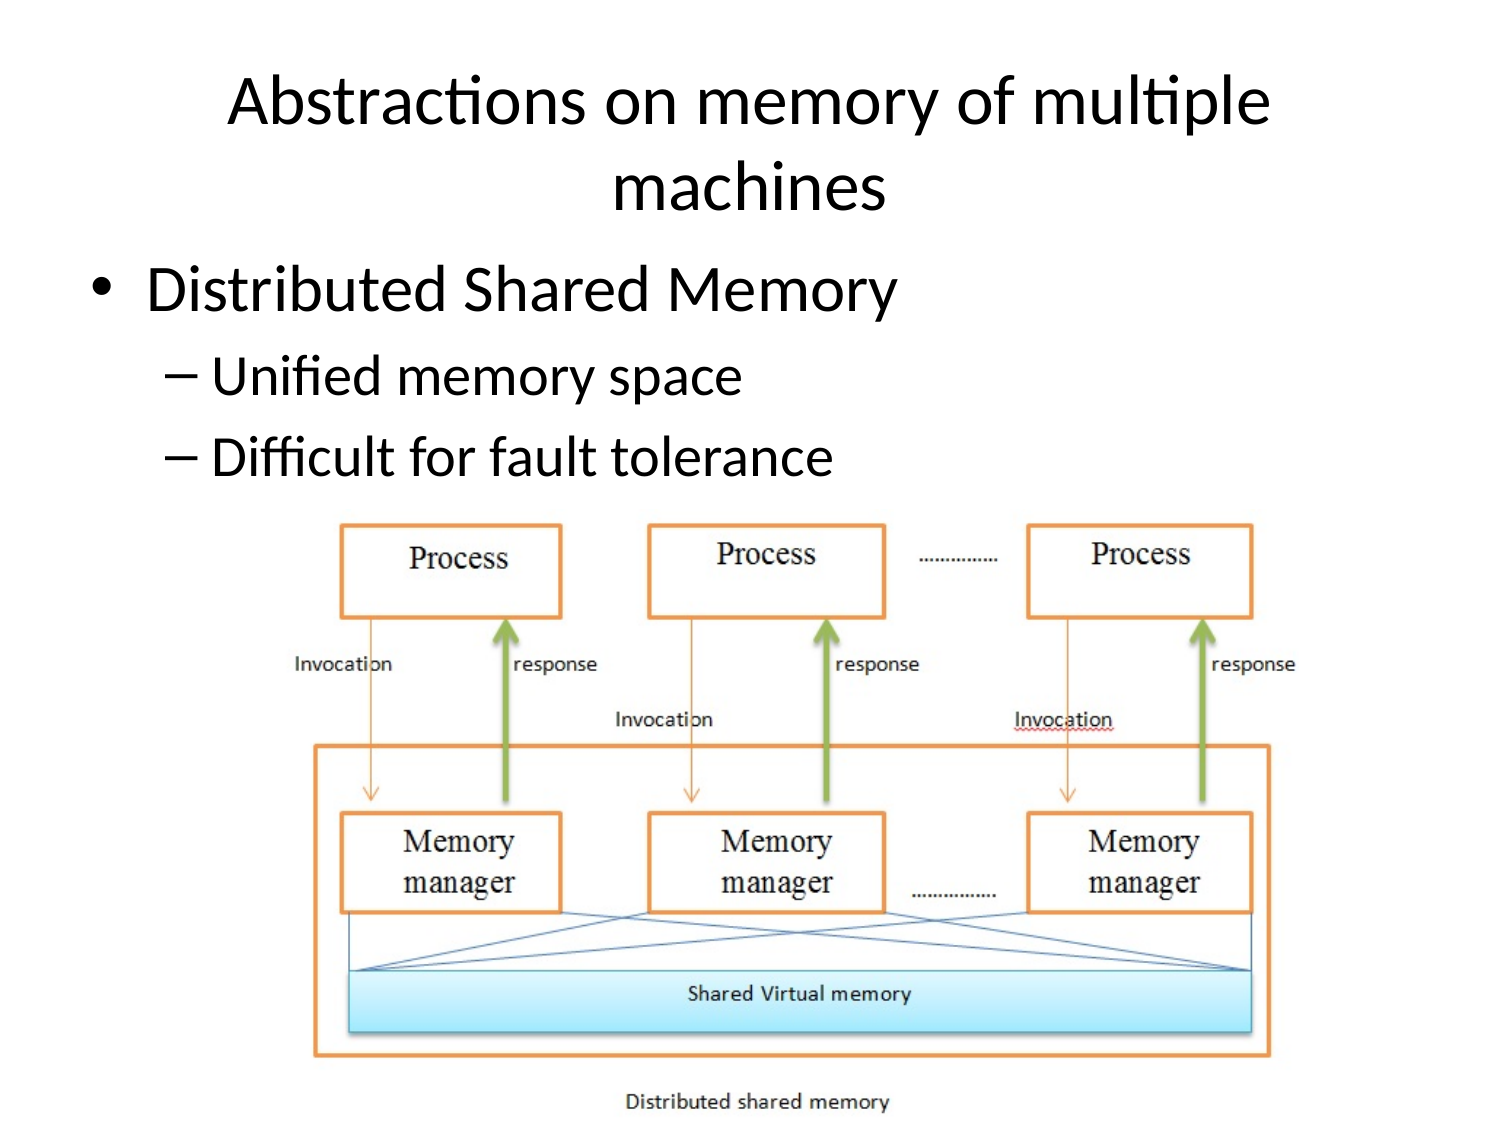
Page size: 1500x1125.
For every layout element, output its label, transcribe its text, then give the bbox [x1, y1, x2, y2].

title Abstractions on memory of multiple machines [75, 45, 1425, 233]
list Distributed Shared Memory Unified memory space Difficult for fault tolerance [75, 237, 1425, 980]
picture [263, 509, 1300, 1125]
